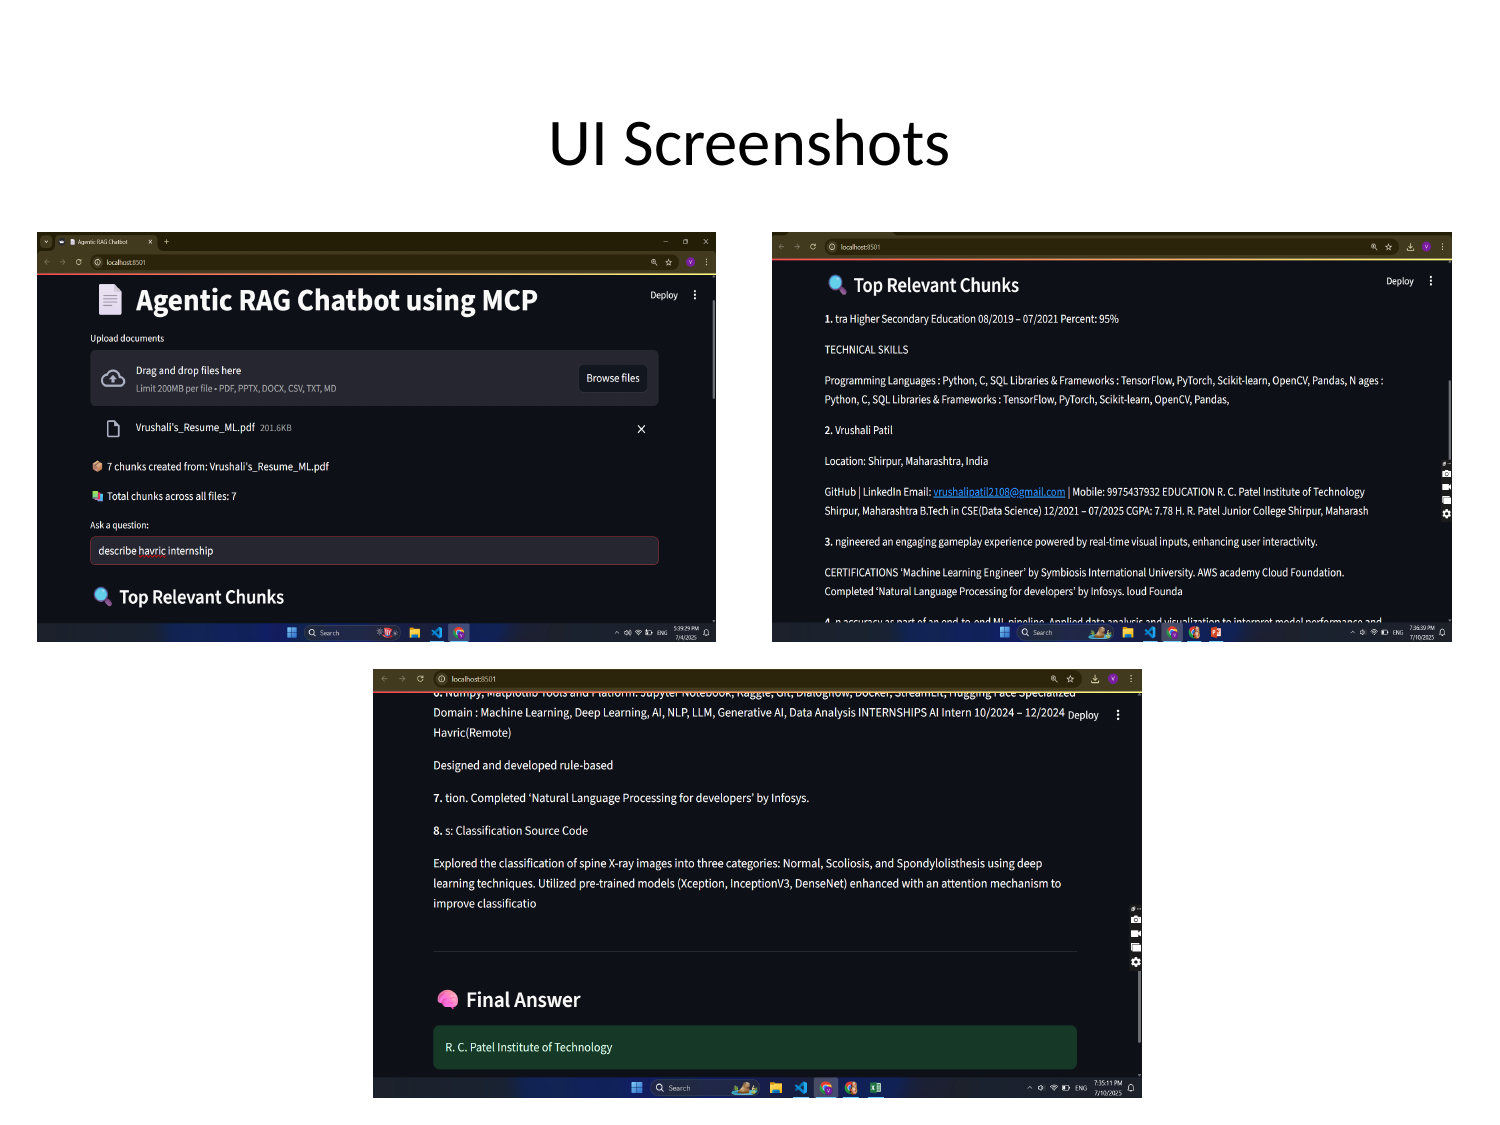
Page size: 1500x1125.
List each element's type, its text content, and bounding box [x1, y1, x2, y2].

picture [37, 232, 716, 643]
title UI Screenshots [75, 45, 1425, 233]
picture [373, 669, 1142, 1099]
picture [772, 232, 1453, 643]
